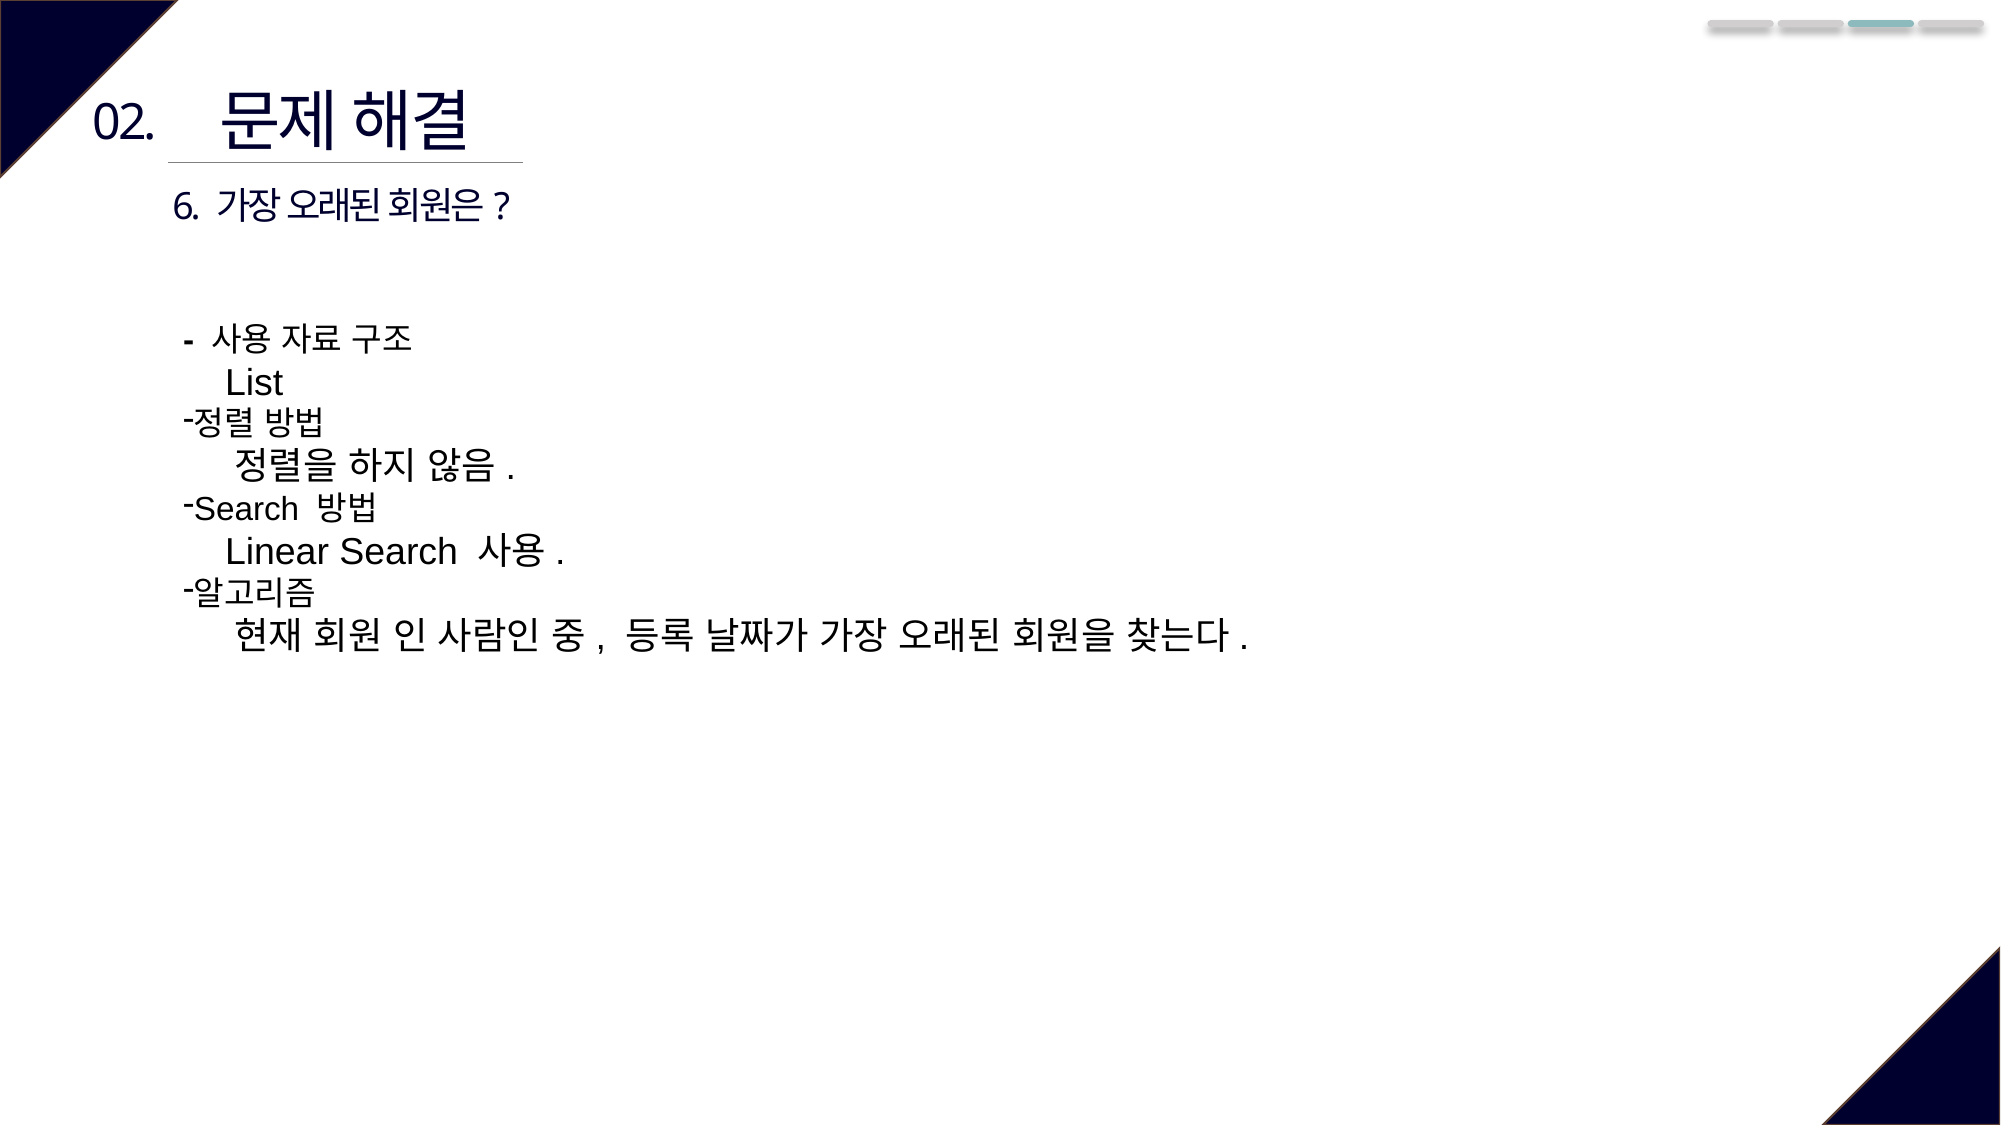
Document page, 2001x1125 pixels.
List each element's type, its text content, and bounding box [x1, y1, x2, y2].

text_box 02. [78, 81, 172, 157]
text_box 문제 해결 [204, 71, 487, 162]
text_box - 사용 자료 구조 List 정렬 방법 정렬을 하지 않음. Search 방법 Linear Search 사용. 알고리즘 현재 회원 인 사람인 중, 등록 날짜가 가장 오래된 회원을 찾는다. [168, 310, 1771, 710]
text_box 문제 해결 [204, 163, 487, 167]
text_box 6. 가장 오래된 회원은? [157, 174, 525, 235]
